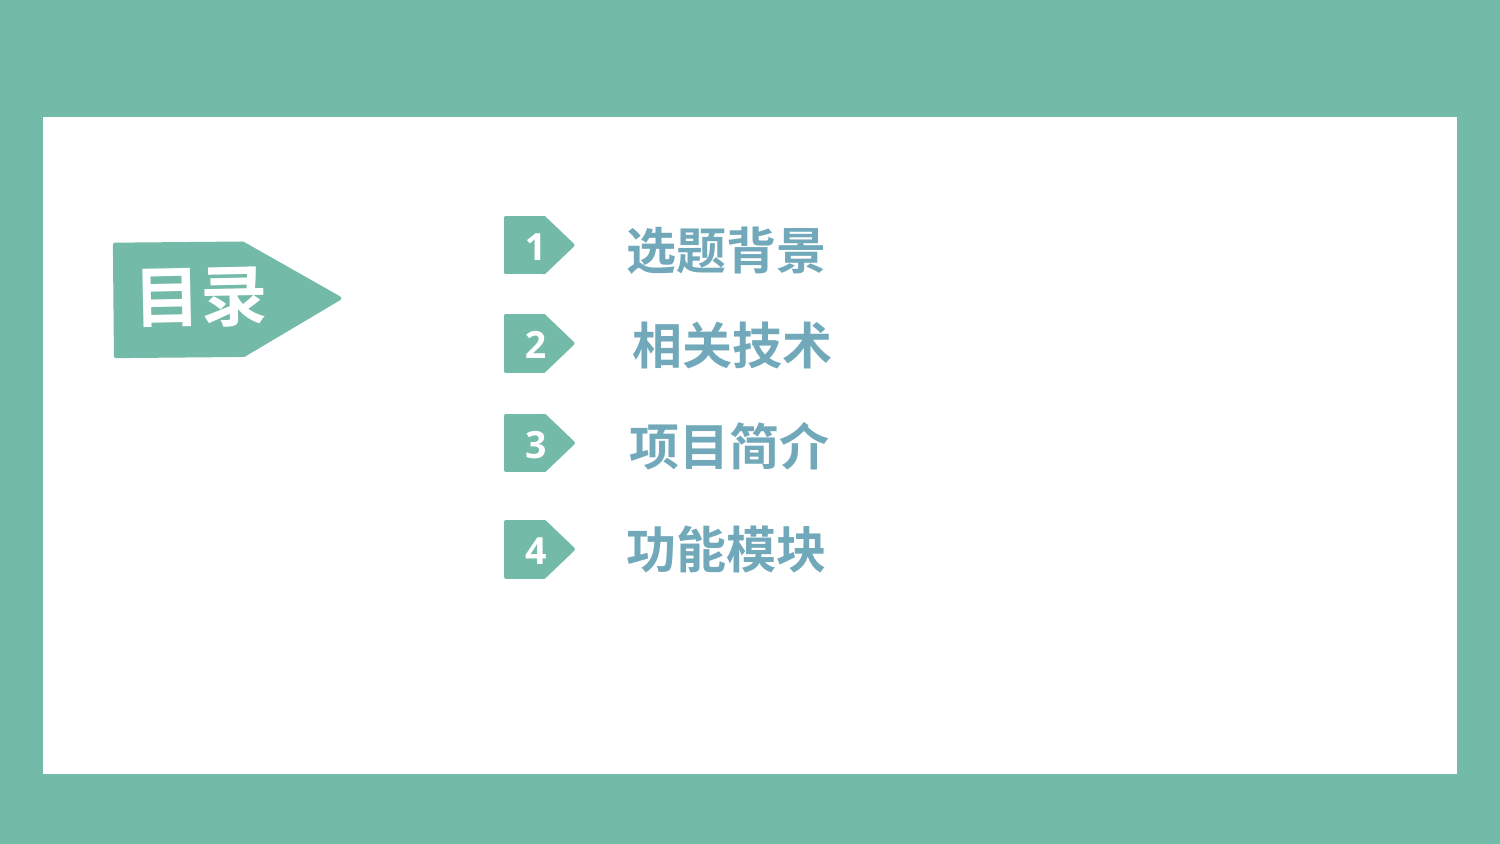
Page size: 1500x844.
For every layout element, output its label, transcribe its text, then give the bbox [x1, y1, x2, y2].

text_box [508, 212, 570, 280]
text_box 选题背景 [573, 212, 880, 288]
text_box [508, 409, 570, 478]
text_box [508, 310, 570, 378]
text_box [112, 236, 337, 357]
text_box 项目简介 [507, 407, 951, 483]
text_box 相关技术 [478, 307, 963, 382]
text_box 功能模块 [572, 511, 881, 587]
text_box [508, 516, 570, 584]
